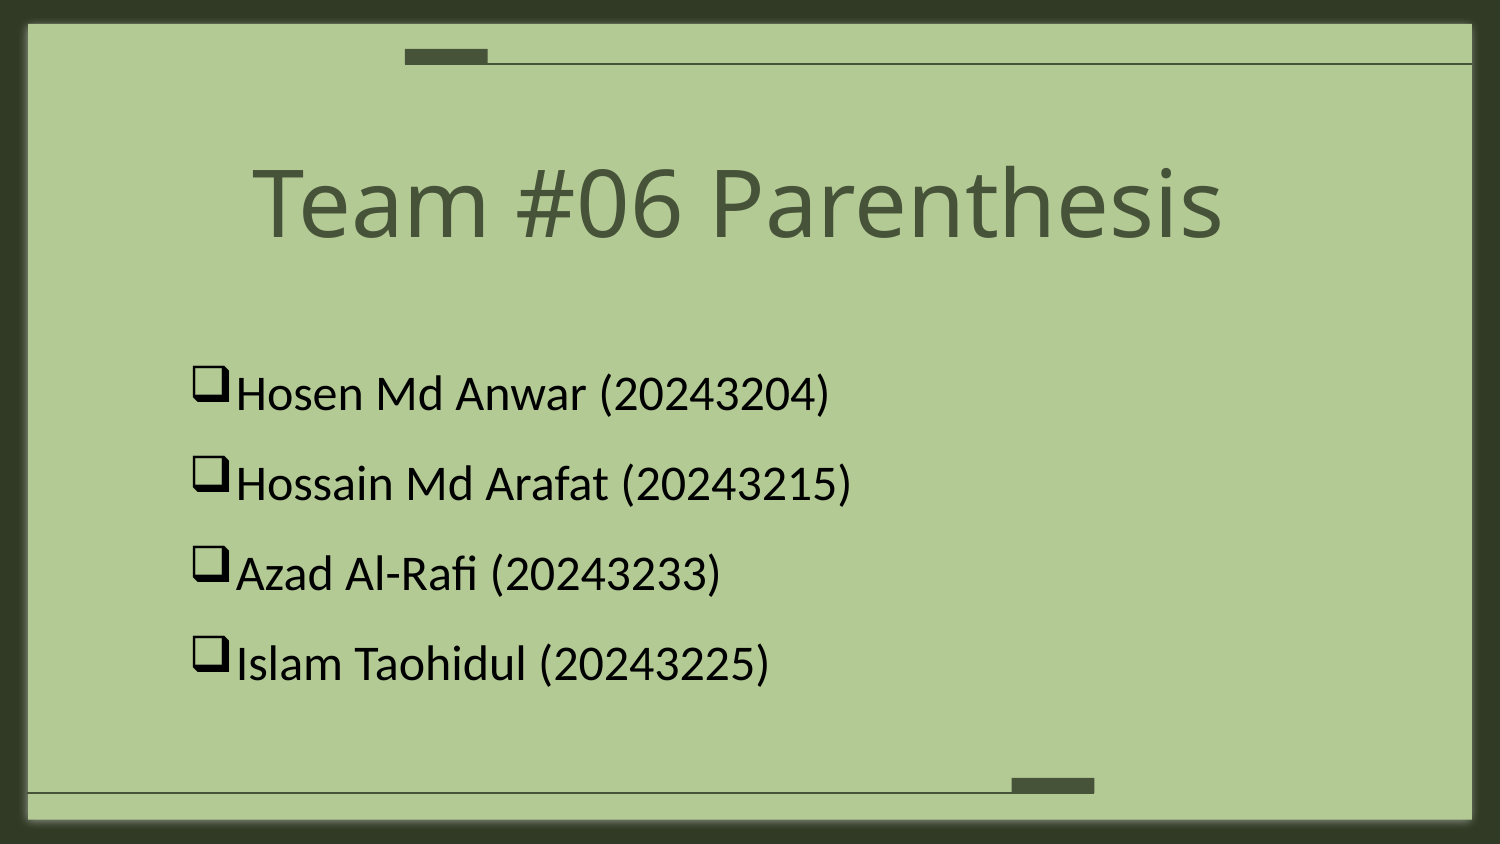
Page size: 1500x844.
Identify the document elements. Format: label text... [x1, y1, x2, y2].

title Team #06 Parenthesis [107, 128, 1371, 223]
text_box Hosen Md Anwar (20243204) Hossain Md Arafat (20243215) Azad Al-Rafi (20243233) Islam Taohidul (20243225) [173, 315, 1093, 603]
